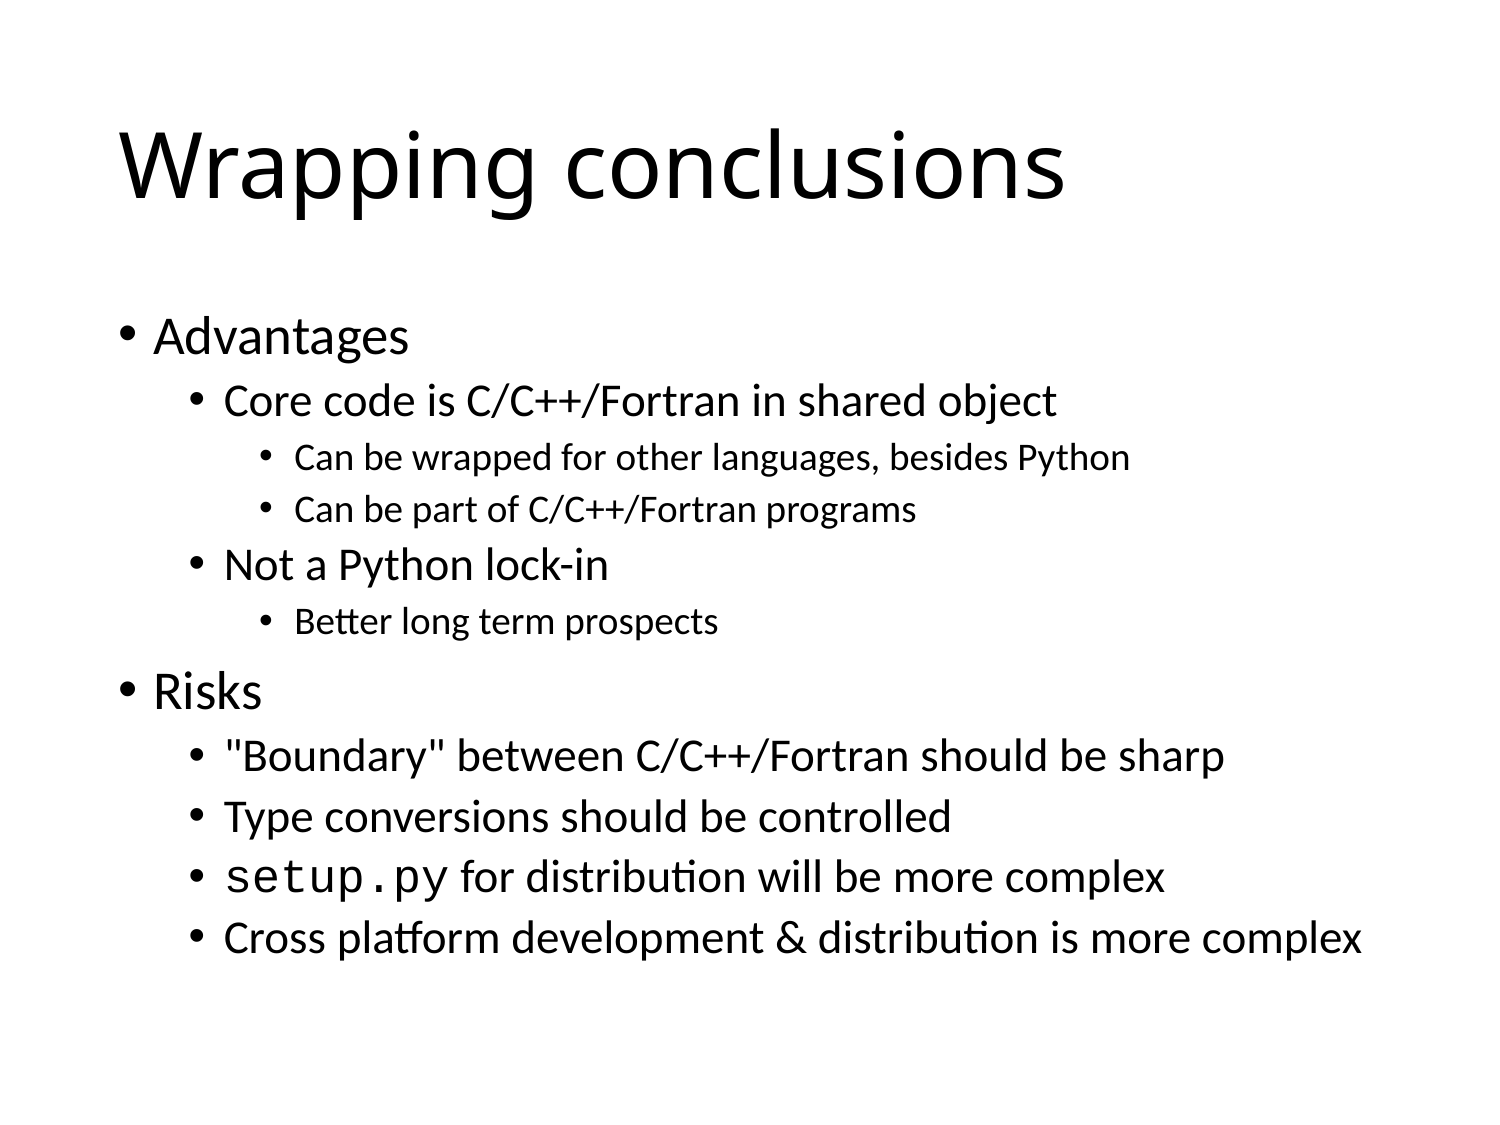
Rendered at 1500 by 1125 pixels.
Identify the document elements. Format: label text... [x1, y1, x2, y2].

title Wrapping conclusions [103, 59, 1397, 278]
list Advantages Core code is C/C++/Fortran in shared object Can be wrapped for other languages, besides Python Can be part of C/C++/Fortran programs Not a Python lock-in Better long term prospects Risks "Boundary" between C/C++/Fortran should be sharp Type conversions should be controlled setup.py for distribution will be more complex Cross platform development & distribution is more complex [103, 299, 1397, 1014]
